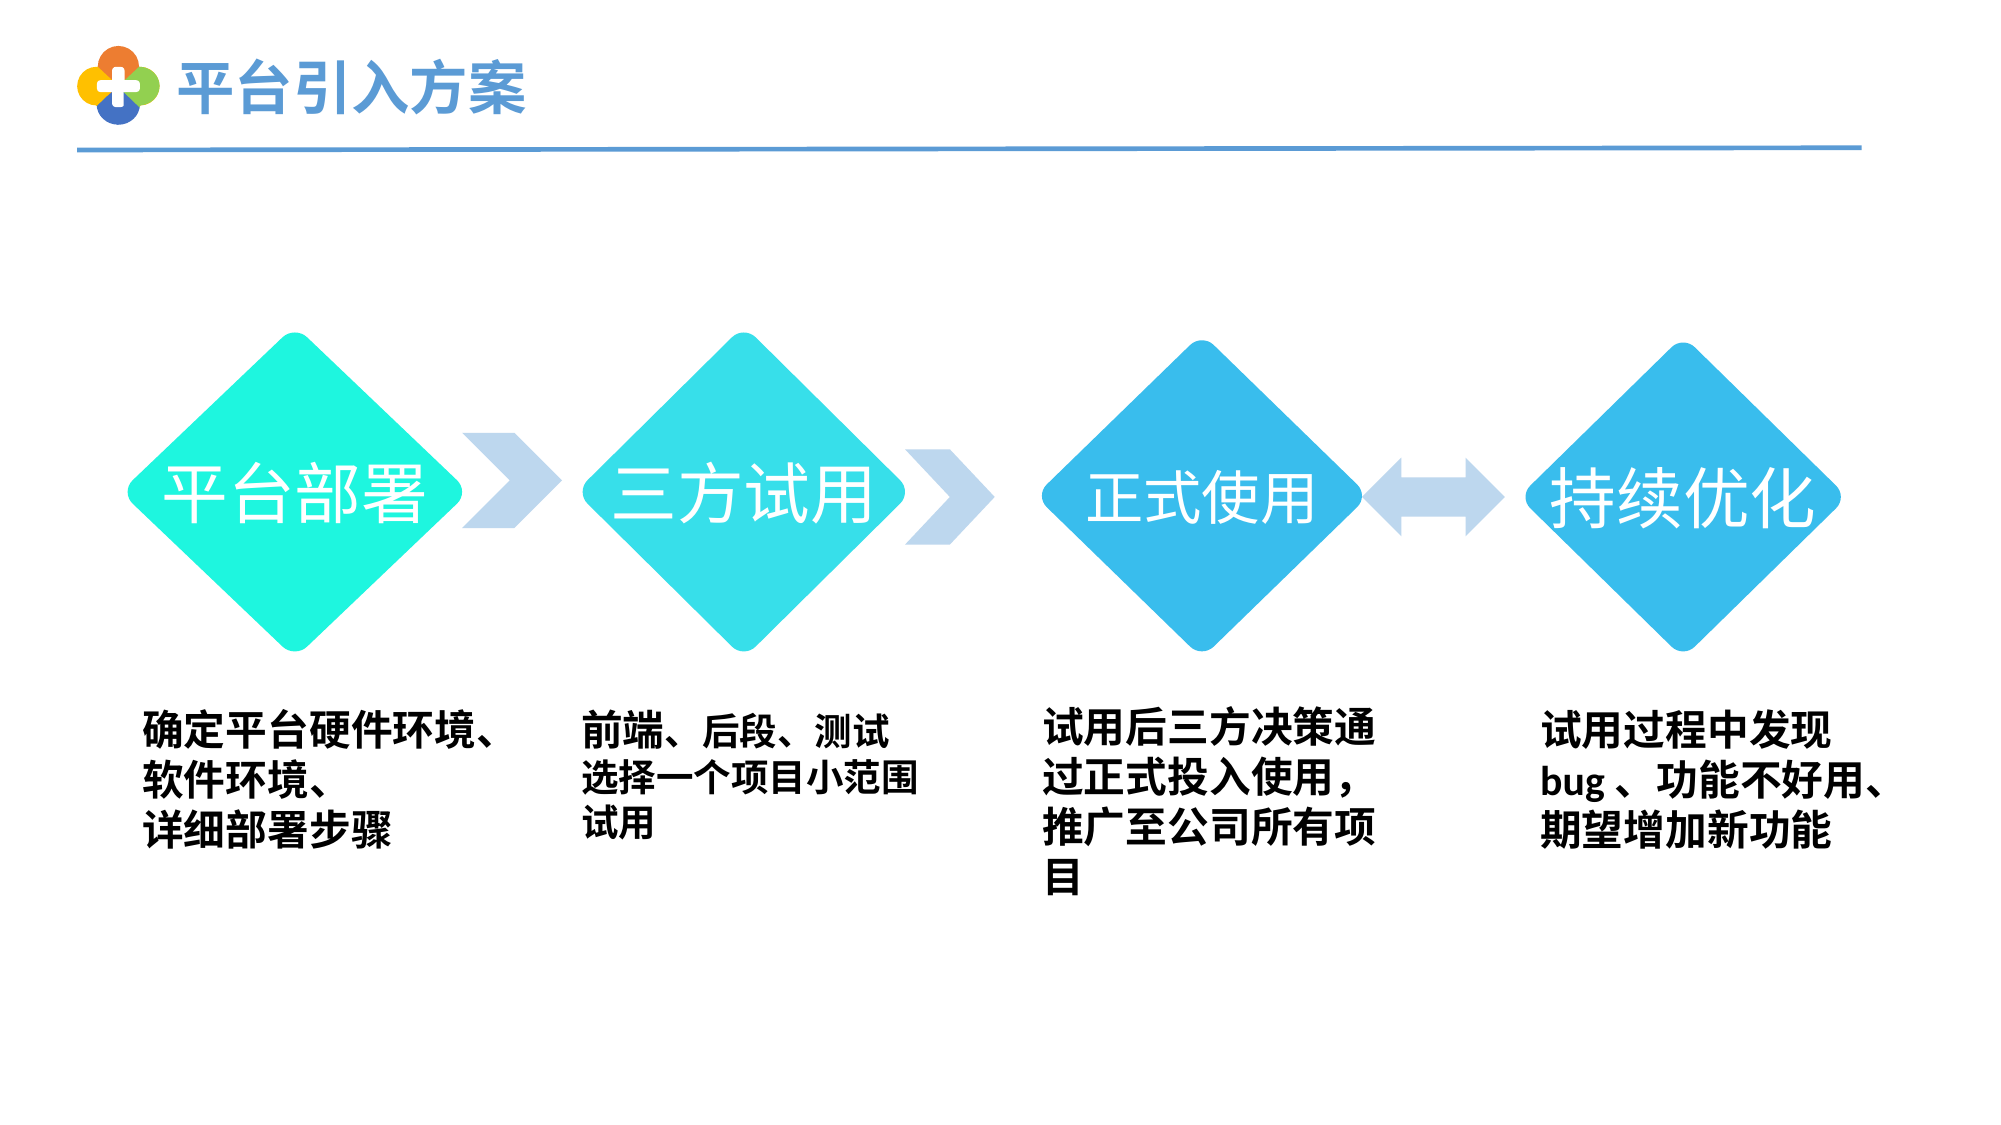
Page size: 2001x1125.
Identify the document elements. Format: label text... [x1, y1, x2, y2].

text_box 平台引入方案 [162, 43, 542, 129]
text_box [127, 332, 1841, 652]
text_box 试用后三方决策通过正式投入使用，推广至公司所有项目 [1027, 693, 1394, 909]
text_box 前端、后段、测试 选择一个项目小范围试用 [566, 696, 944, 852]
text_box 确定平台硬件环境、 软件环境、 详细部署步骤 [127, 696, 505, 862]
text_box 试用过程中发现bug、功能不好用、期望增加新功能 [1525, 696, 1901, 862]
